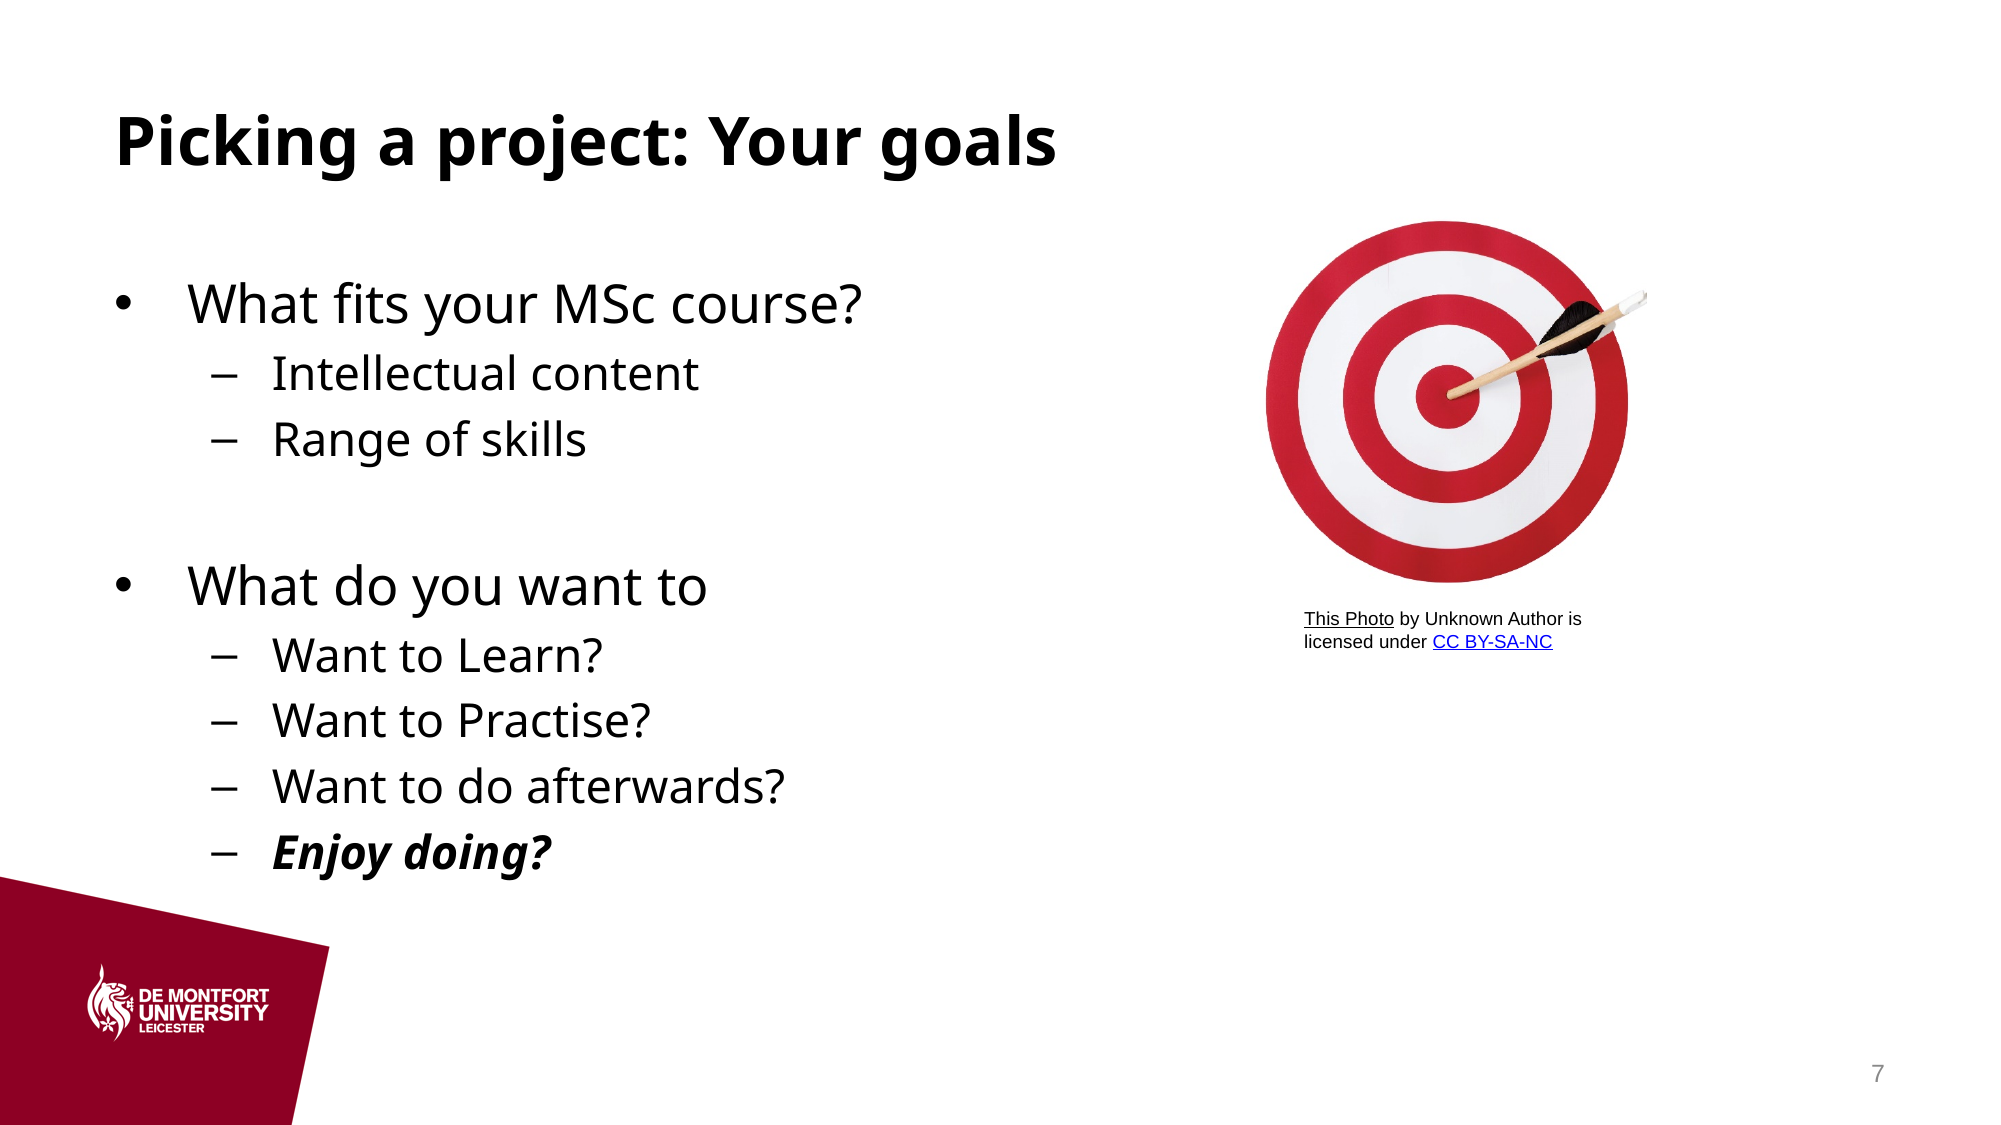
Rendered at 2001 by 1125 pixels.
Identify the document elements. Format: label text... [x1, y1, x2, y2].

text_box This Photo by Unknown Author is licensed under CC BY-SA-NC [1289, 613, 1606, 660]
slide_number 7 [1433, 1042, 1901, 1103]
list What fits your MSc course? Intellectual content Range of skills What do you want to Want to Learn? Want to Practise? Want to do afterwards? Enjoy doing? [99, 262, 1901, 892]
picture [0, 0, 2000, 1125]
title Picking a project: Your goals [99, 45, 1901, 233]
